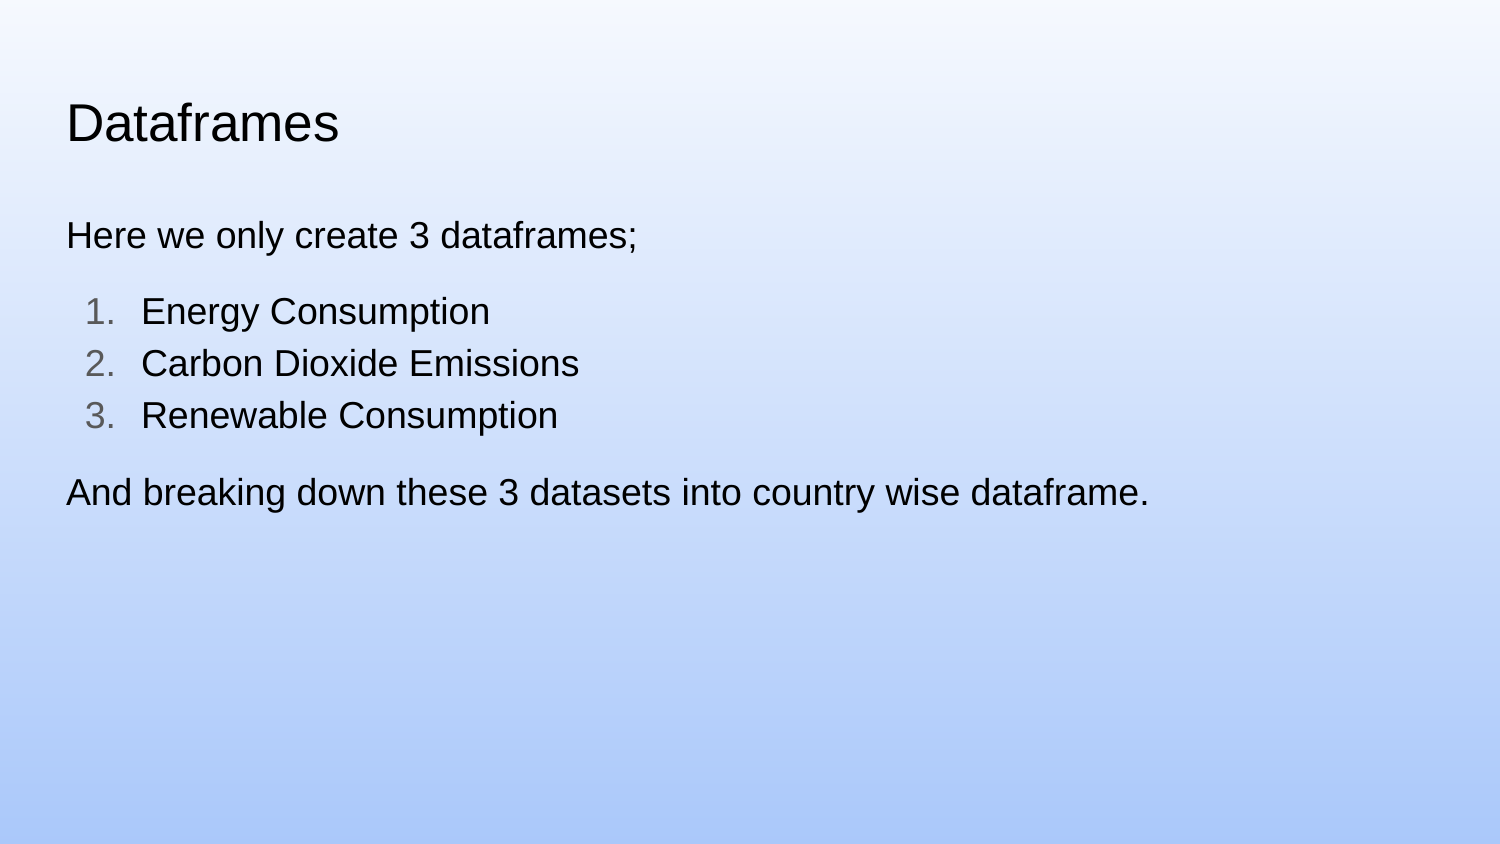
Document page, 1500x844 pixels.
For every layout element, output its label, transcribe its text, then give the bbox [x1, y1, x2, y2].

title Dataframes [51, 72, 1449, 167]
list Here we only create 3 dataframes; Energy Consumption Carbon Dioxide Emissions Renewable Consumption And breaking down these 3 datasets into country wise dataframe. [51, 189, 1449, 750]
